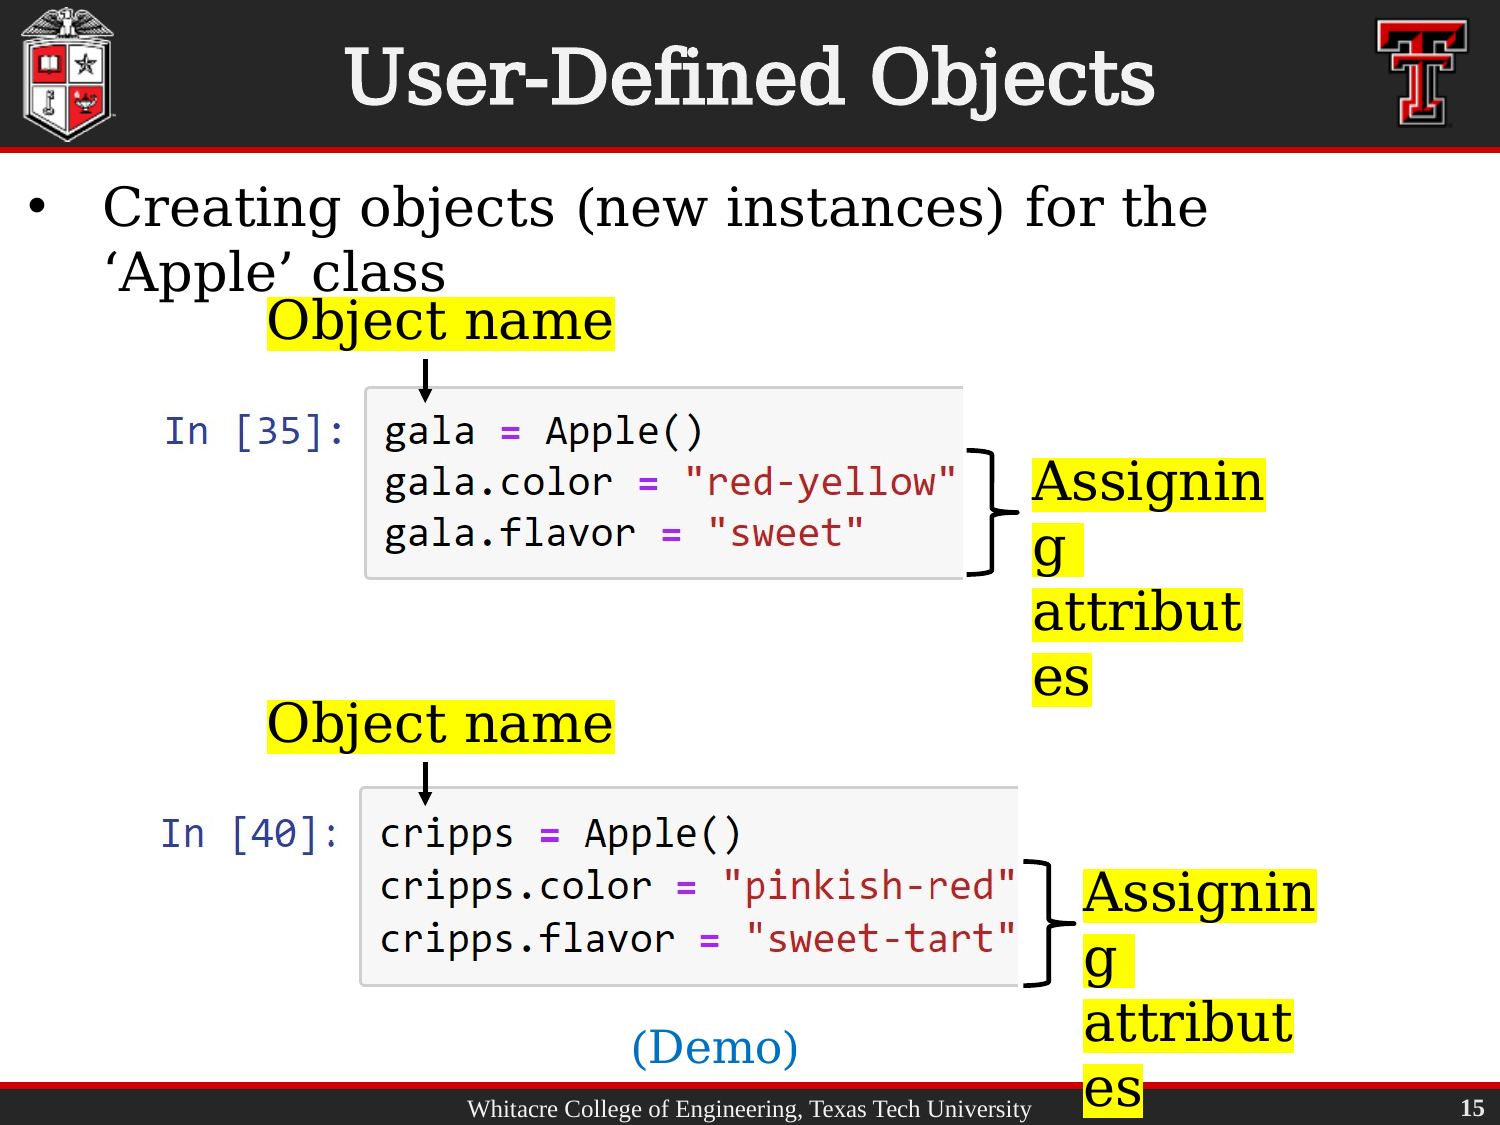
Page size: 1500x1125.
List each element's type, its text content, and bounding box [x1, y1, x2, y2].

text_box Creating objects (new instances) for the ‘Apple’ class [12, 164, 1418, 310]
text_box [160, 277, 1289, 586]
title User-Defined Objects [151, 6, 1349, 141]
text_box (Demo) [613, 1009, 817, 1080]
slide_number 15 [1392, 1086, 1500, 1125]
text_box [160, 681, 1340, 998]
picture [1373, 14, 1472, 128]
picture [21, 7, 116, 142]
